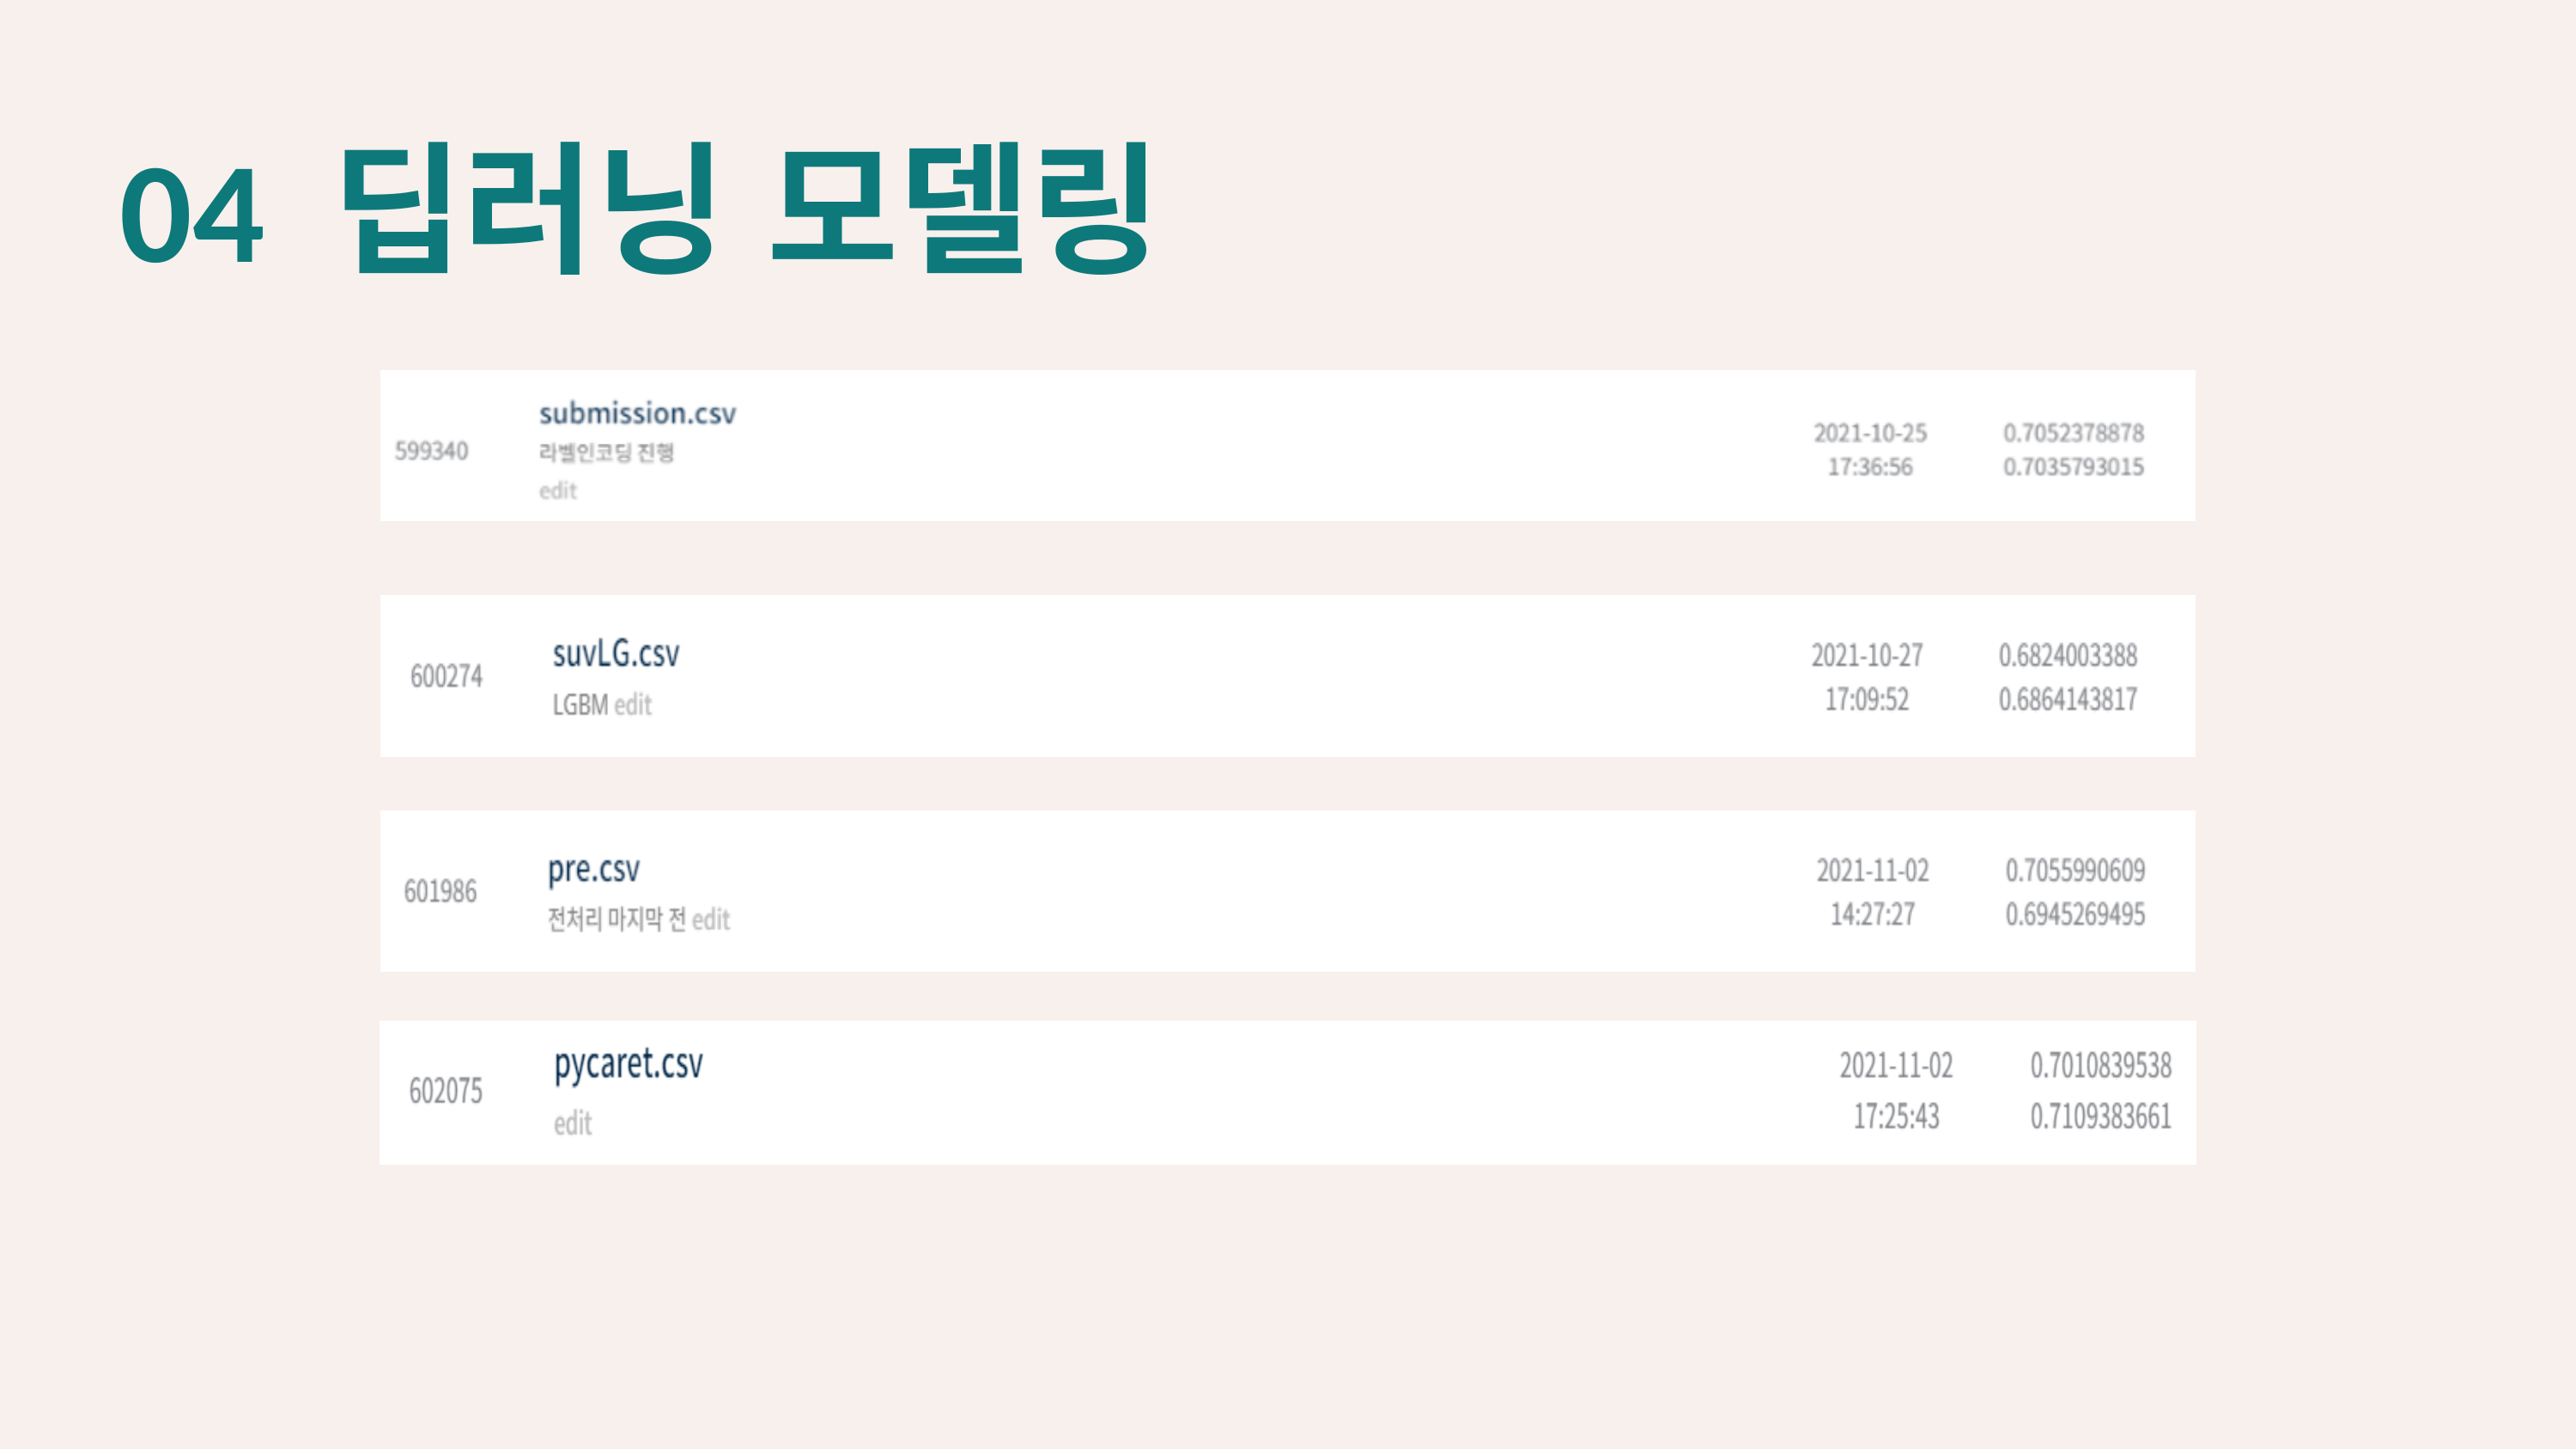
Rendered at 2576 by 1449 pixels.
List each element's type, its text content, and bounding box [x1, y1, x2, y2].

text_box 04 딥러닝 모델링 [107, 112, 1288, 297]
picture [380, 809, 2196, 972]
picture [380, 595, 2196, 757]
picture [380, 370, 2196, 521]
picture [379, 1021, 2196, 1165]
